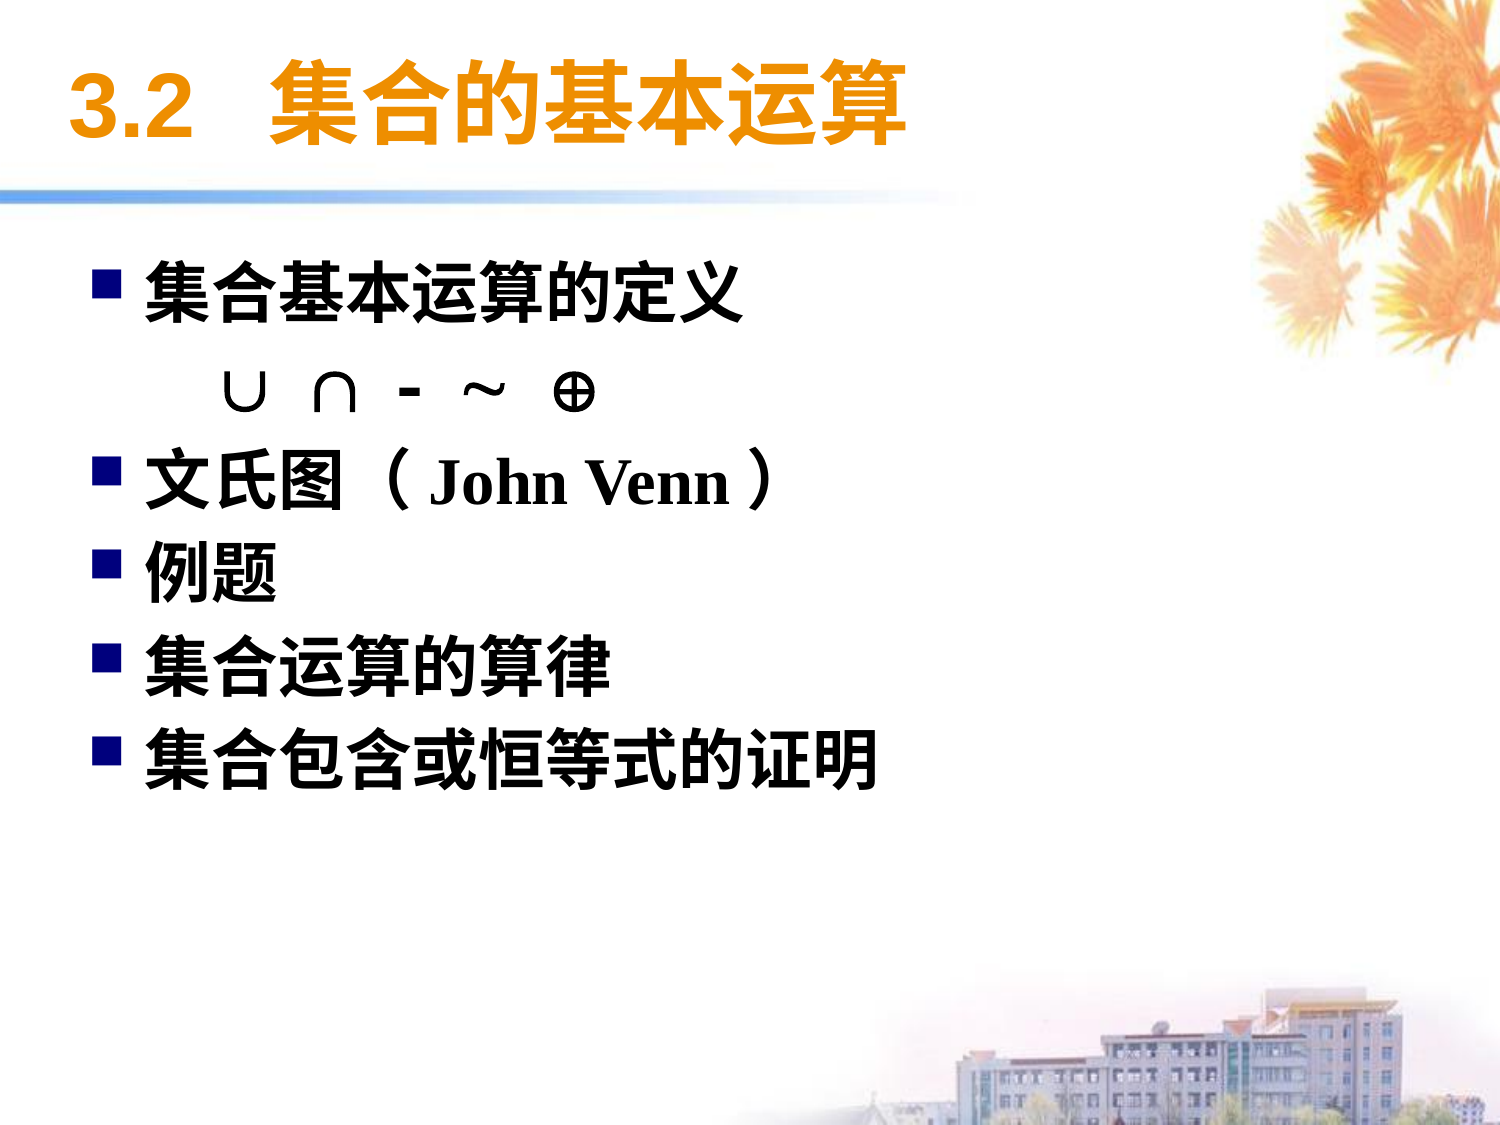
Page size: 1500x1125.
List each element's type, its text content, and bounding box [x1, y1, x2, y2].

list 集合基本运算的定义      文氏图（John Venn） 例题 集合运算的算律 集合包含或恒等式的证明 [73, 243, 1234, 881]
picture [0, 0, 1500, 1125]
slide_number [1074, 1024, 1426, 1101]
title 3.2 集合的基本运算 [53, 0, 1404, 213]
